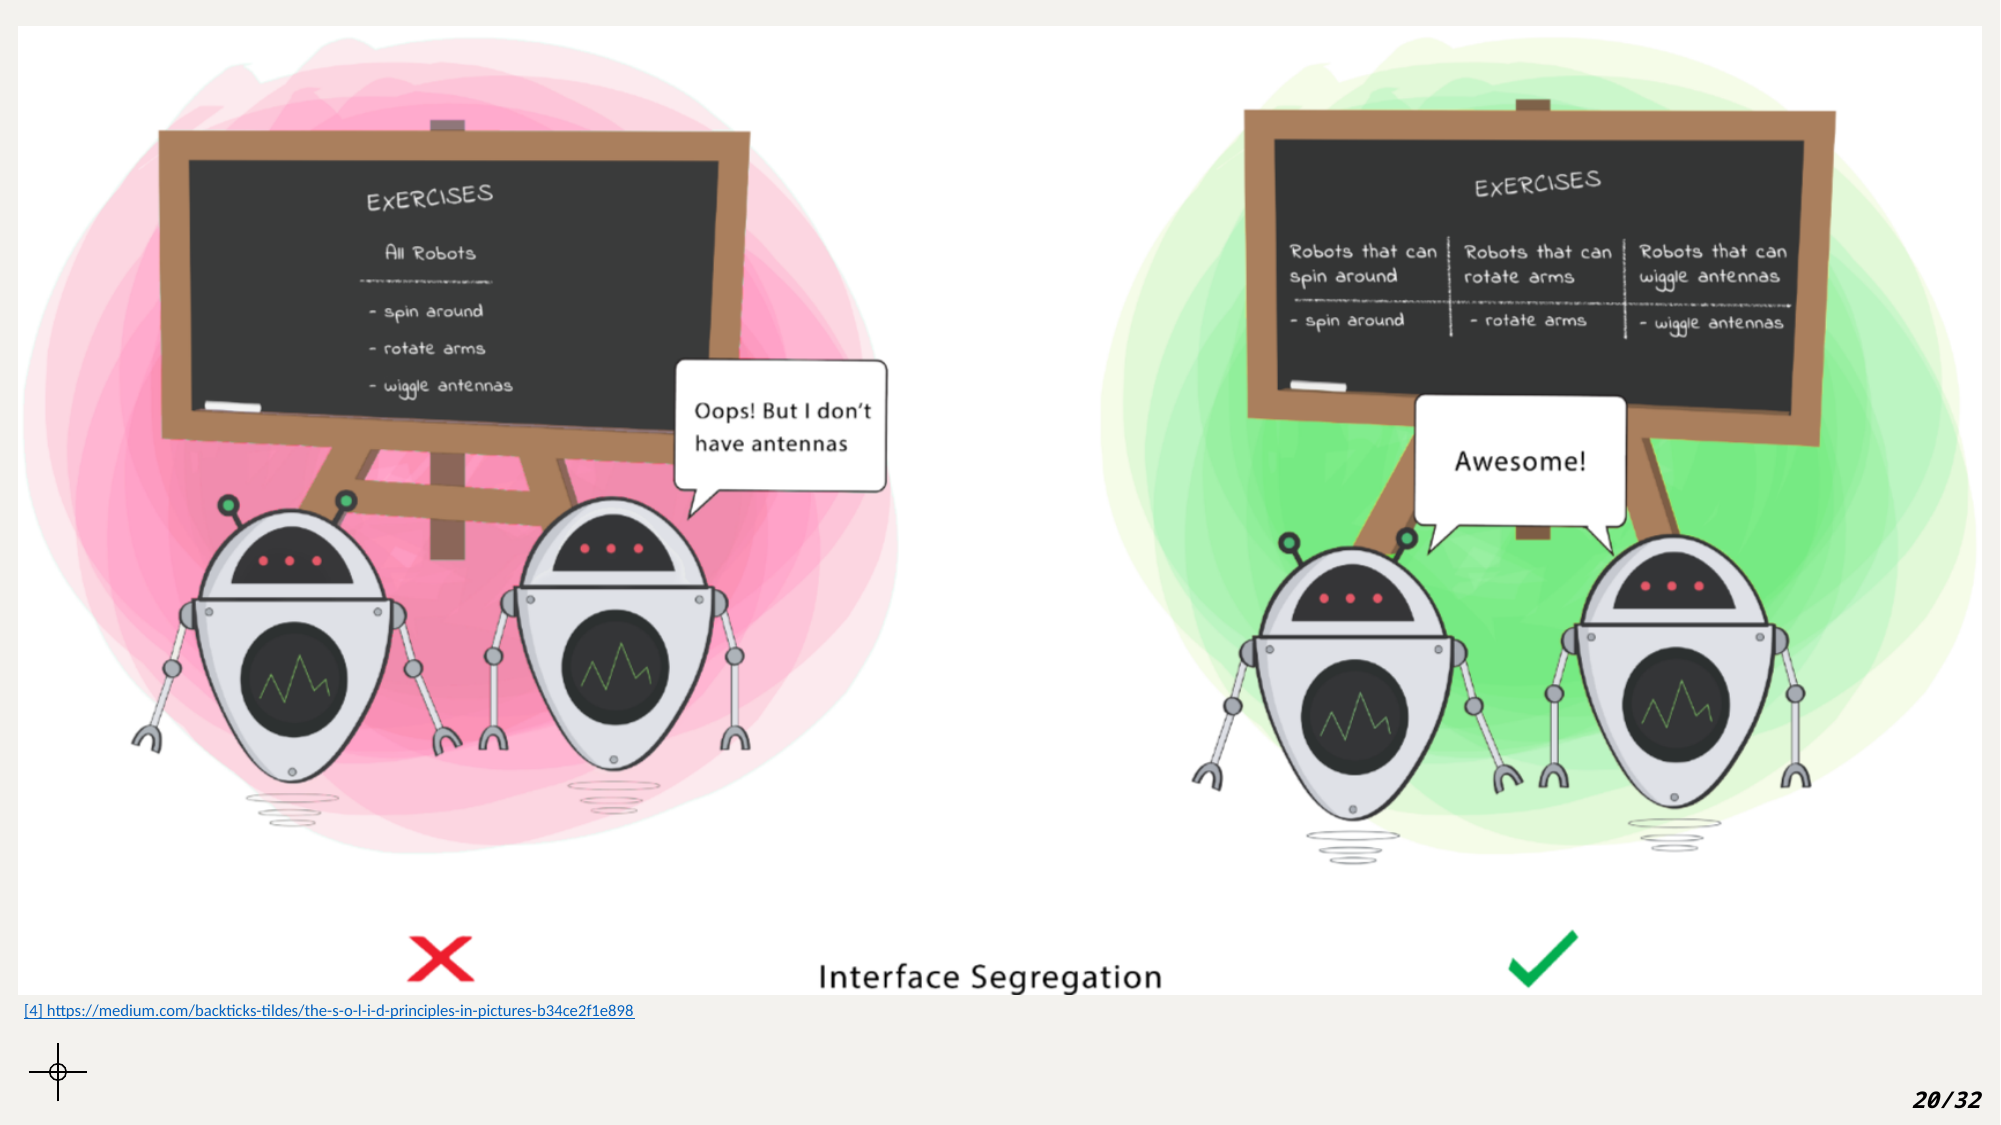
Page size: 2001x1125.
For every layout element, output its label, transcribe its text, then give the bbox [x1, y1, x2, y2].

picture [18, 26, 1982, 995]
text_box [4] https://medium.com/backticks-tildes/the-s-o-l-i-d-principles-in-pictures-b34ce2f1e898 [9, 992, 1349, 1028]
text_box 20/32 [1896, 1078, 1996, 1125]
